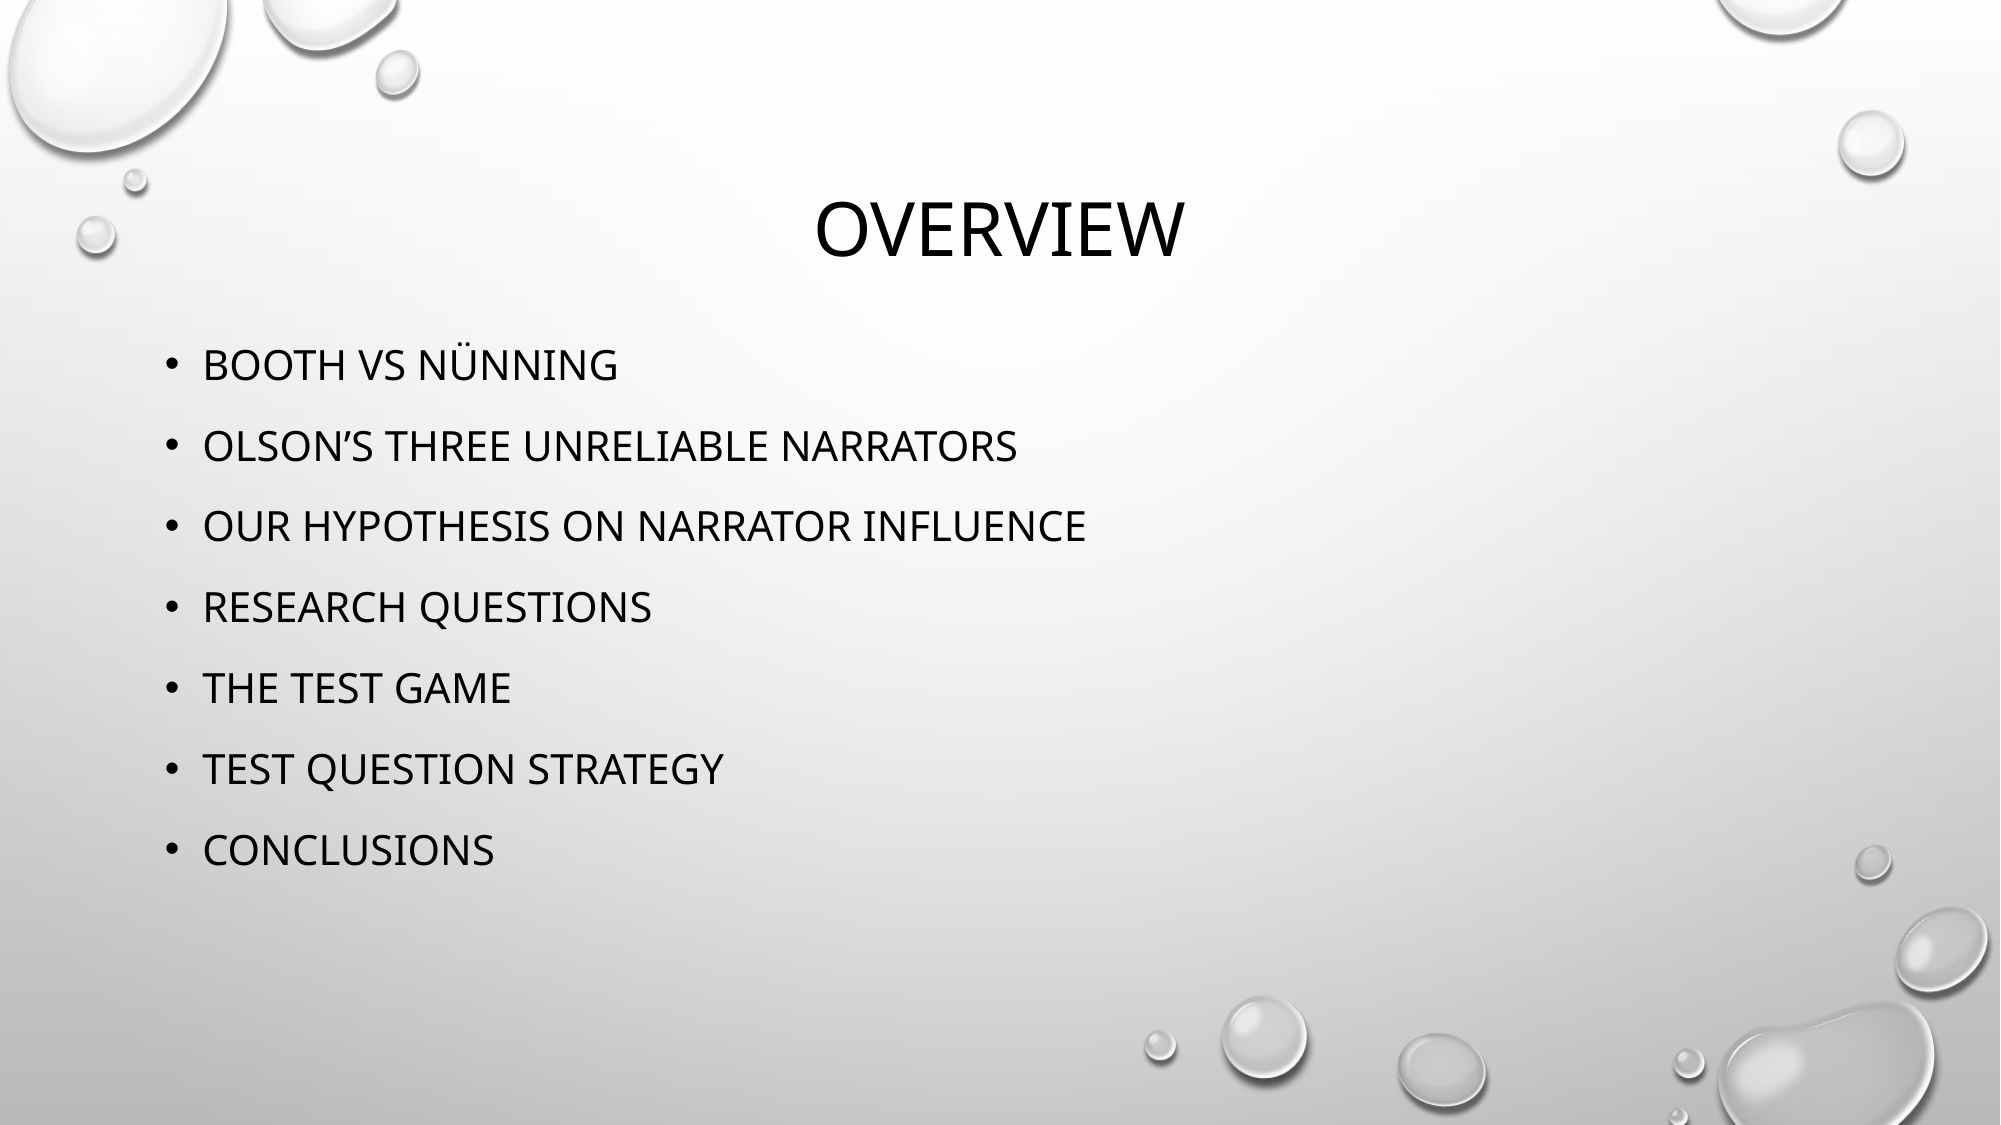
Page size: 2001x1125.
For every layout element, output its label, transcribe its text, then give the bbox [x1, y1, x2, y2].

title Overview [149, 101, 1851, 364]
picture [0, 0, 2000, 1125]
list Booth vs Nünning Olson’s Three Unreliable narrators Our hypothesis on narrator influence Research Questions The test game Test question strategy Conclusions [149, 321, 1850, 950]
